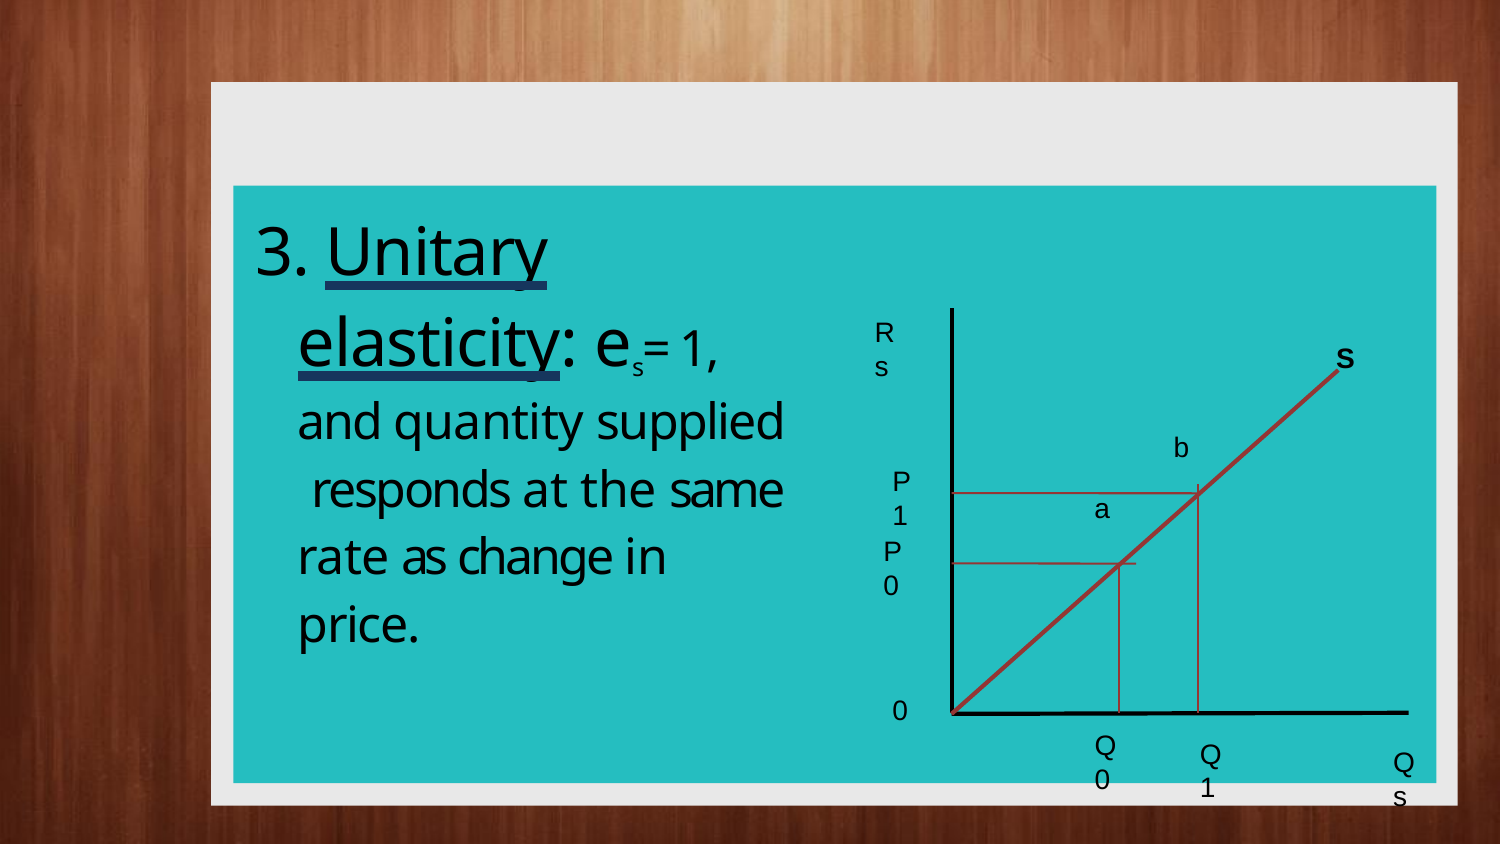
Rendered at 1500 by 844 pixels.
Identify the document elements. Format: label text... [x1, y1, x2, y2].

text_box Q1 [1198, 734, 1235, 804]
text_box 0 [890, 690, 909, 726]
text_box Rs [873, 312, 903, 382]
text_box P0 [881, 532, 914, 602]
text_box P1 [890, 461, 923, 531]
picture [0, 0, 1500, 844]
text_box Qs [1391, 743, 1425, 813]
title 3. Unitary elasticity: es = 1, and quantity supplied responds at the same rate as change in price. [251, 196, 795, 713]
text_box Q0 [1092, 725, 1130, 795]
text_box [949, 306, 1411, 716]
